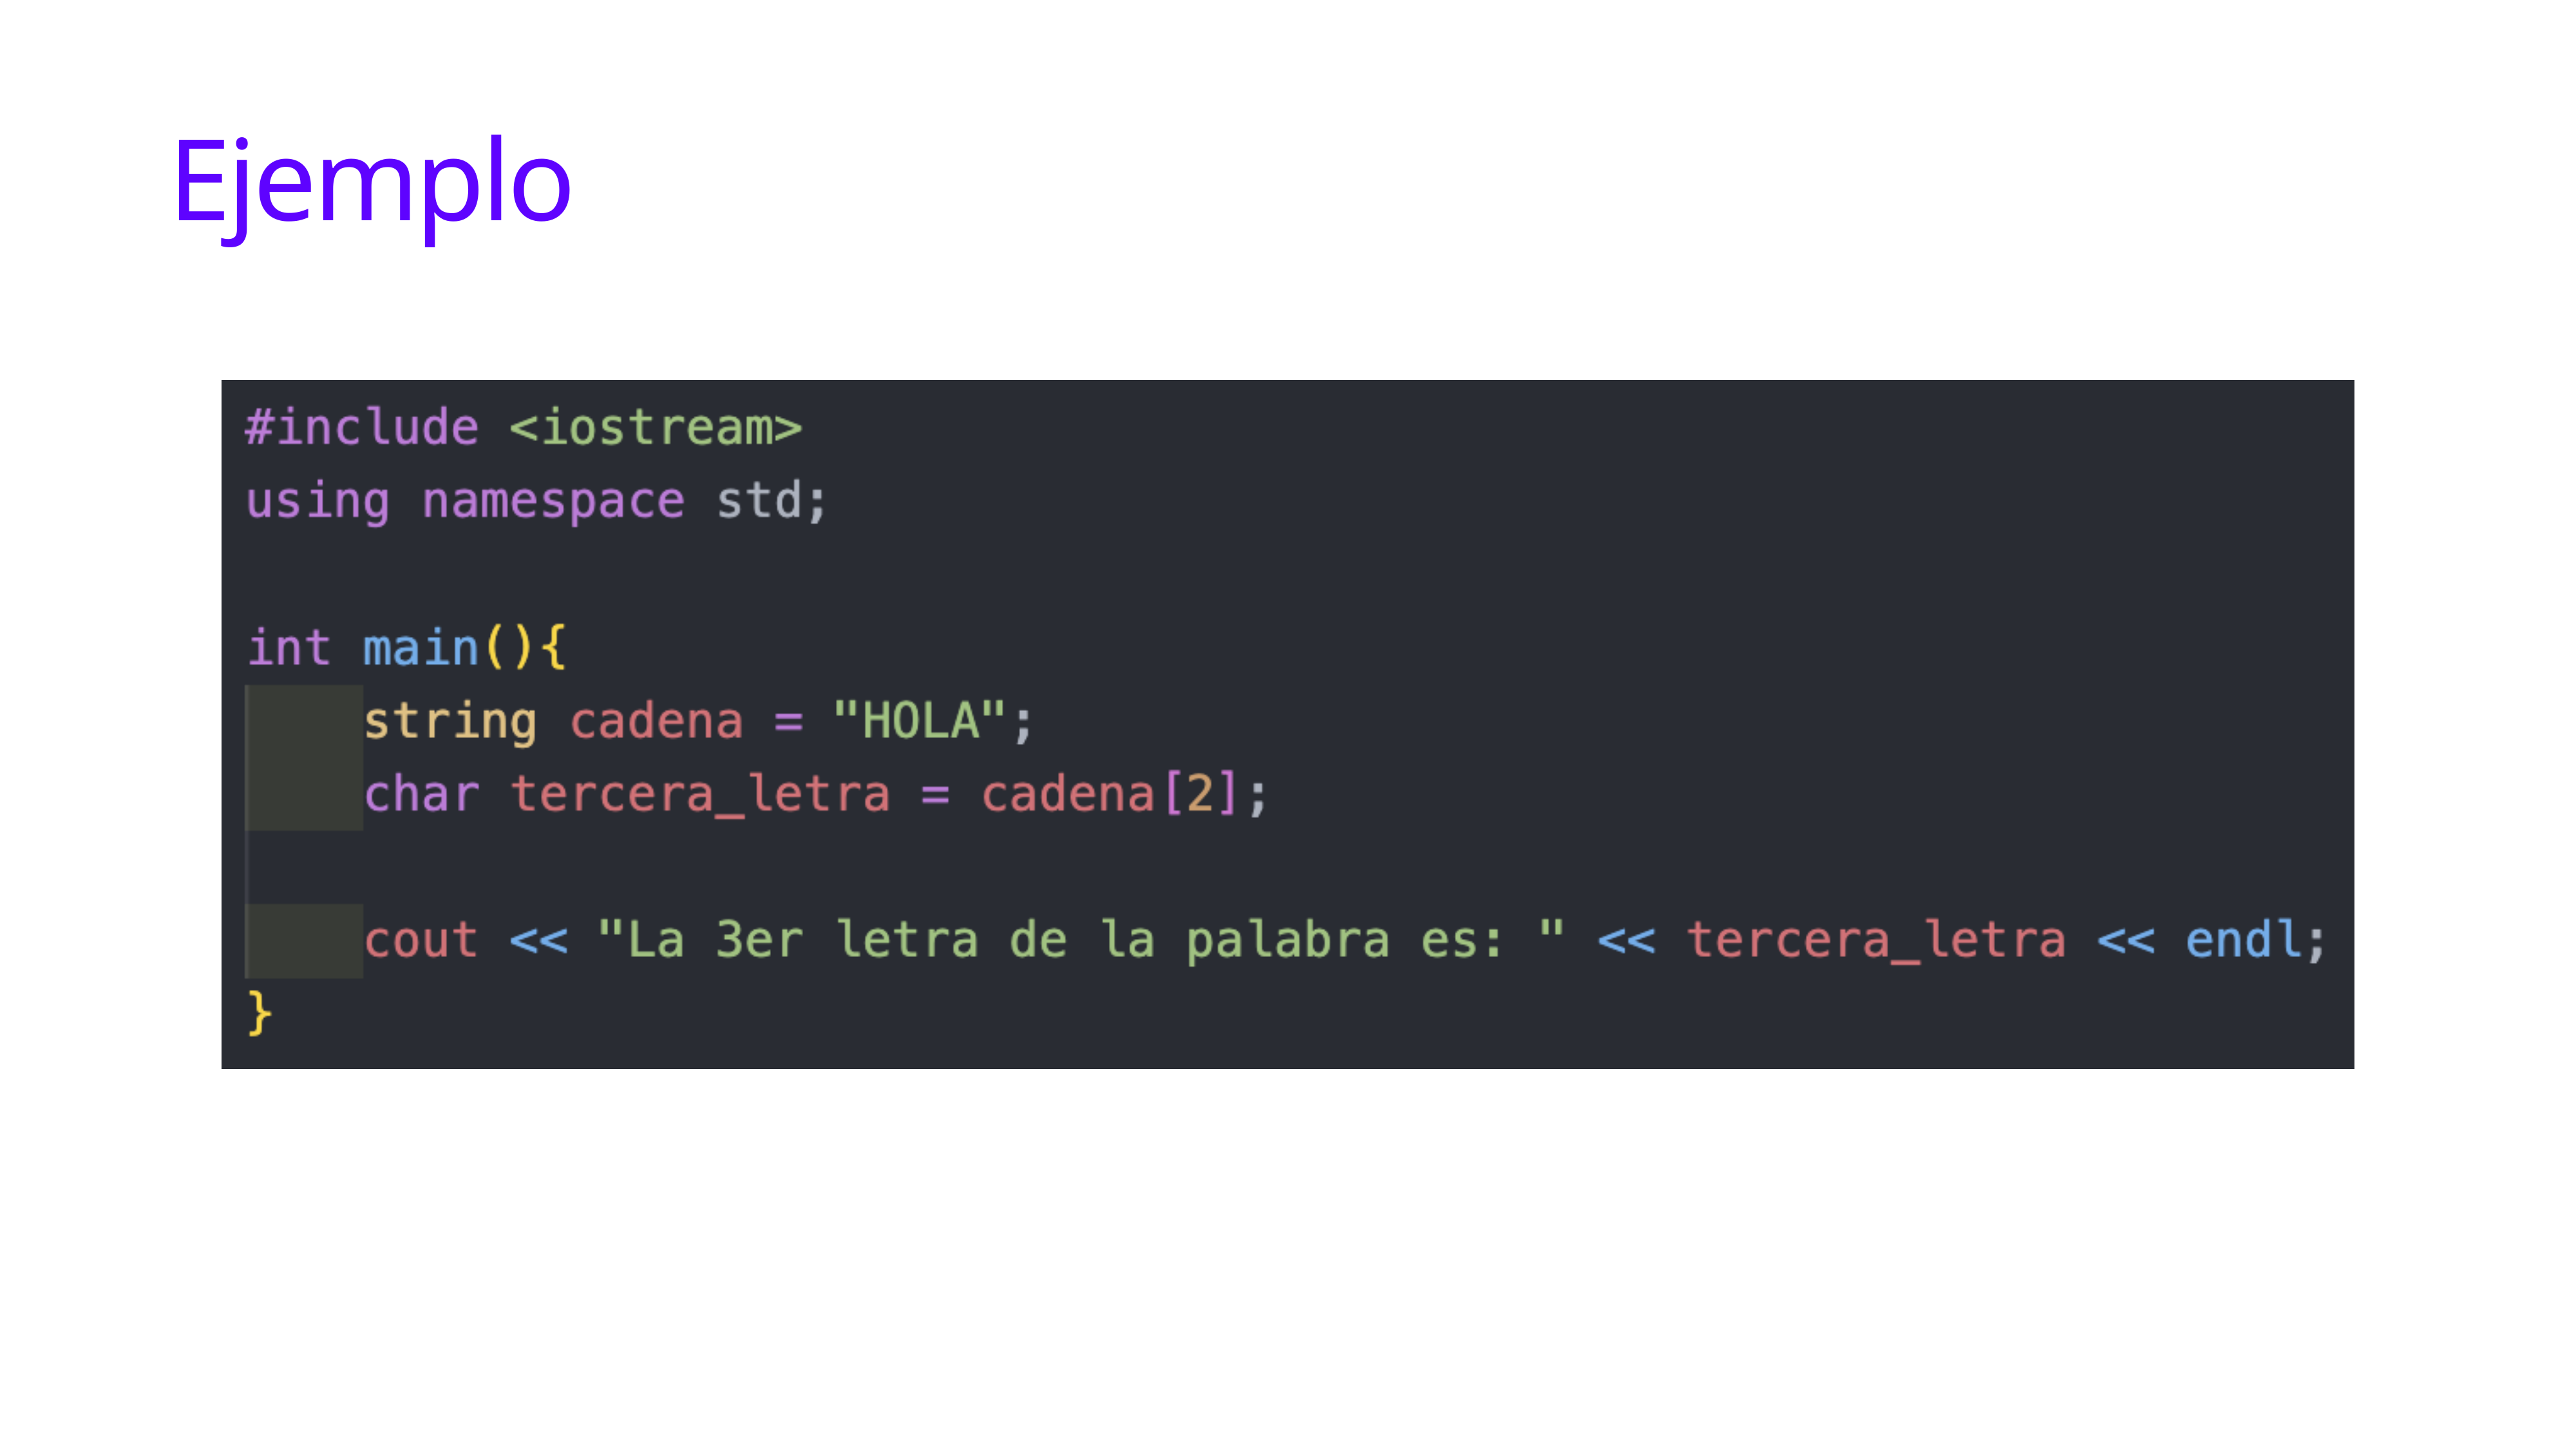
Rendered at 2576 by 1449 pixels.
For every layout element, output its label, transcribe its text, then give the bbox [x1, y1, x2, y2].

title Ejemplo [0, 83, 980, 249]
picture [221, 380, 2355, 1069]
